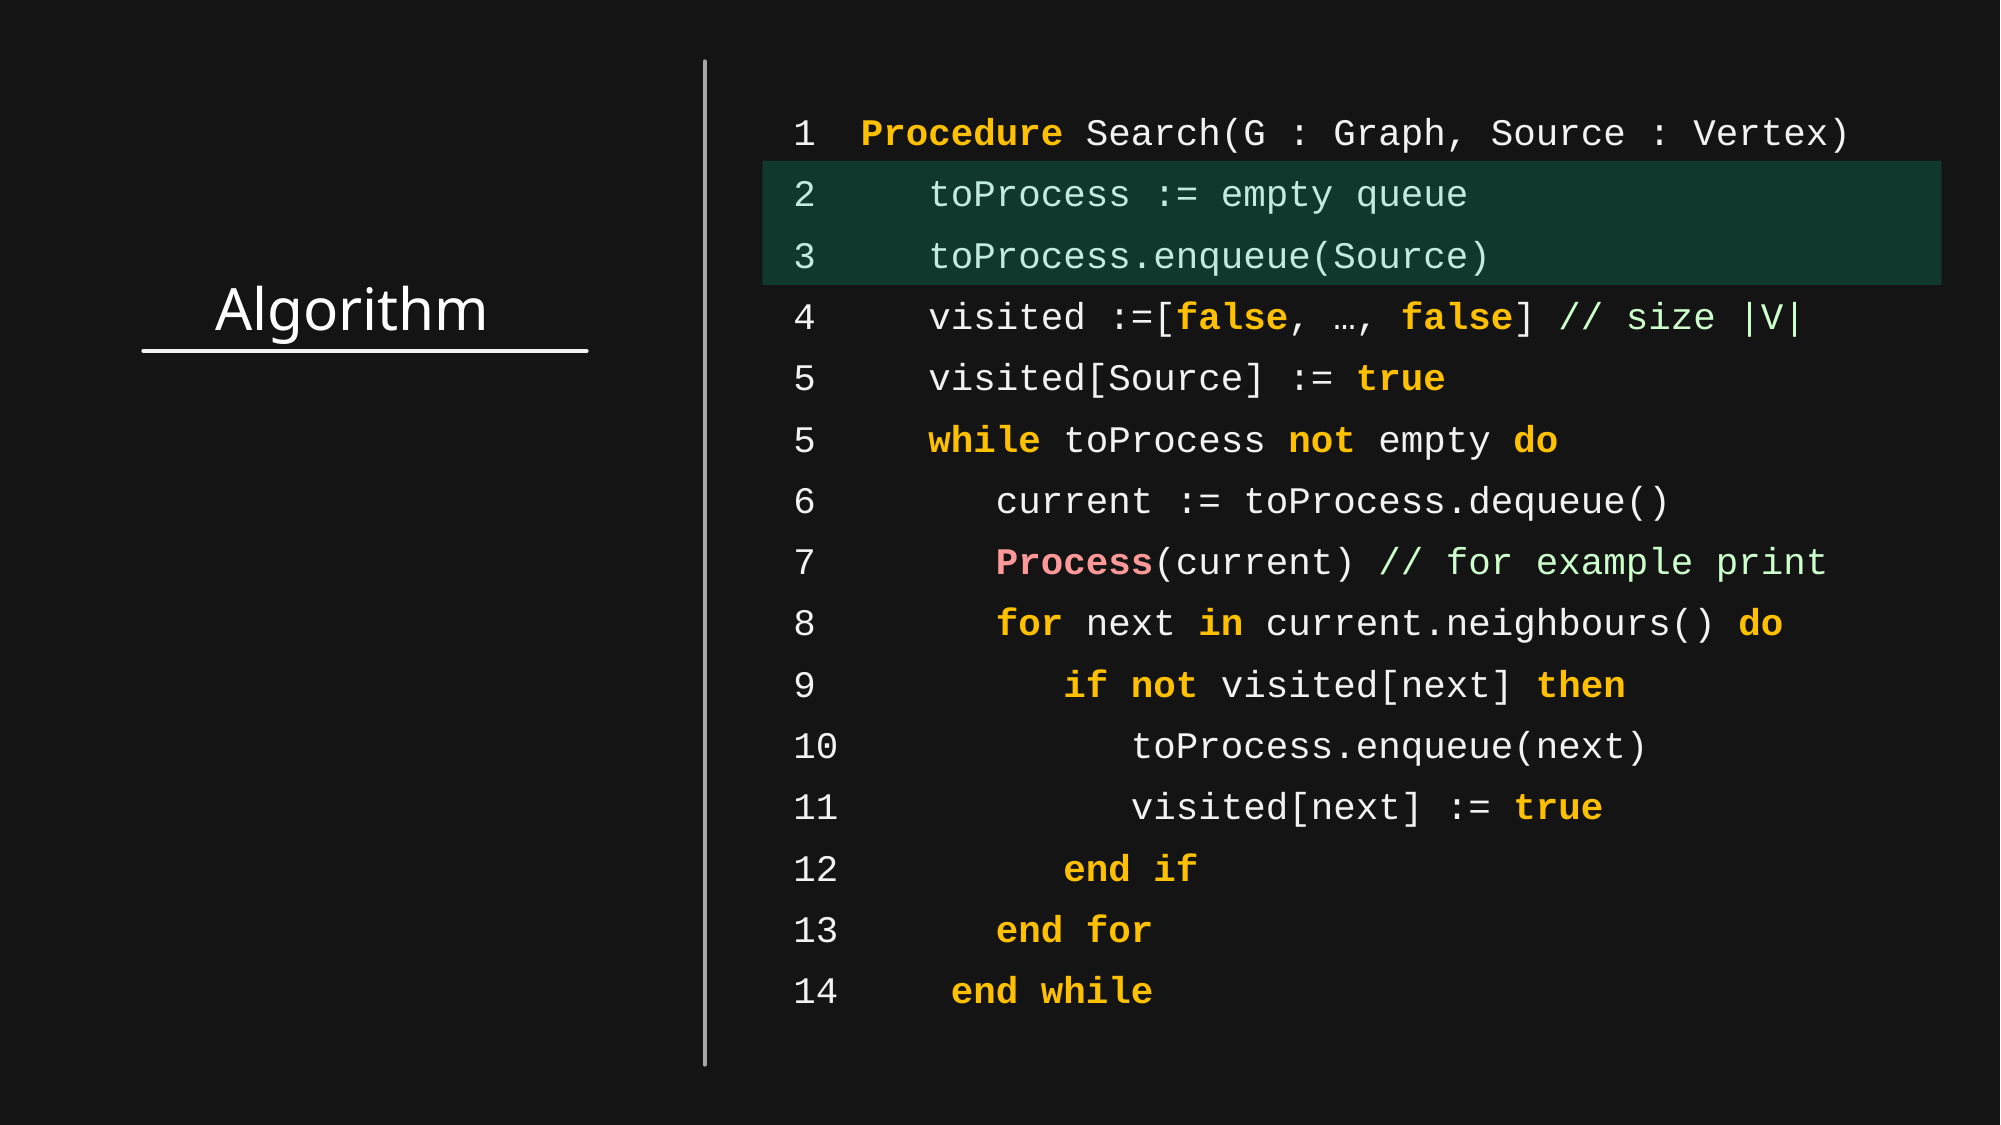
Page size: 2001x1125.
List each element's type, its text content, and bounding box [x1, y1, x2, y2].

text_box [761, 160, 1943, 286]
list 1 Procedure Search(G : Graph, Source : Vertex) 2 toProcess := empty queue 3 toProcess.enqueue(Source) 4 visited :=[false, …, false] // size |V| 5 visited[Source] := true 5 while toProcess not empty do 6 current := toProcess.dequeue() 7 Process(current) // for example print 8 for next in current.neighbours() do 9 if not visited[next] then 10 toProcess.enqueue(next) 11 visited[next] := true 12 end if 13 end for 14 end while [778, 60, 1951, 1065]
title Algorithm [56, 61, 648, 351]
